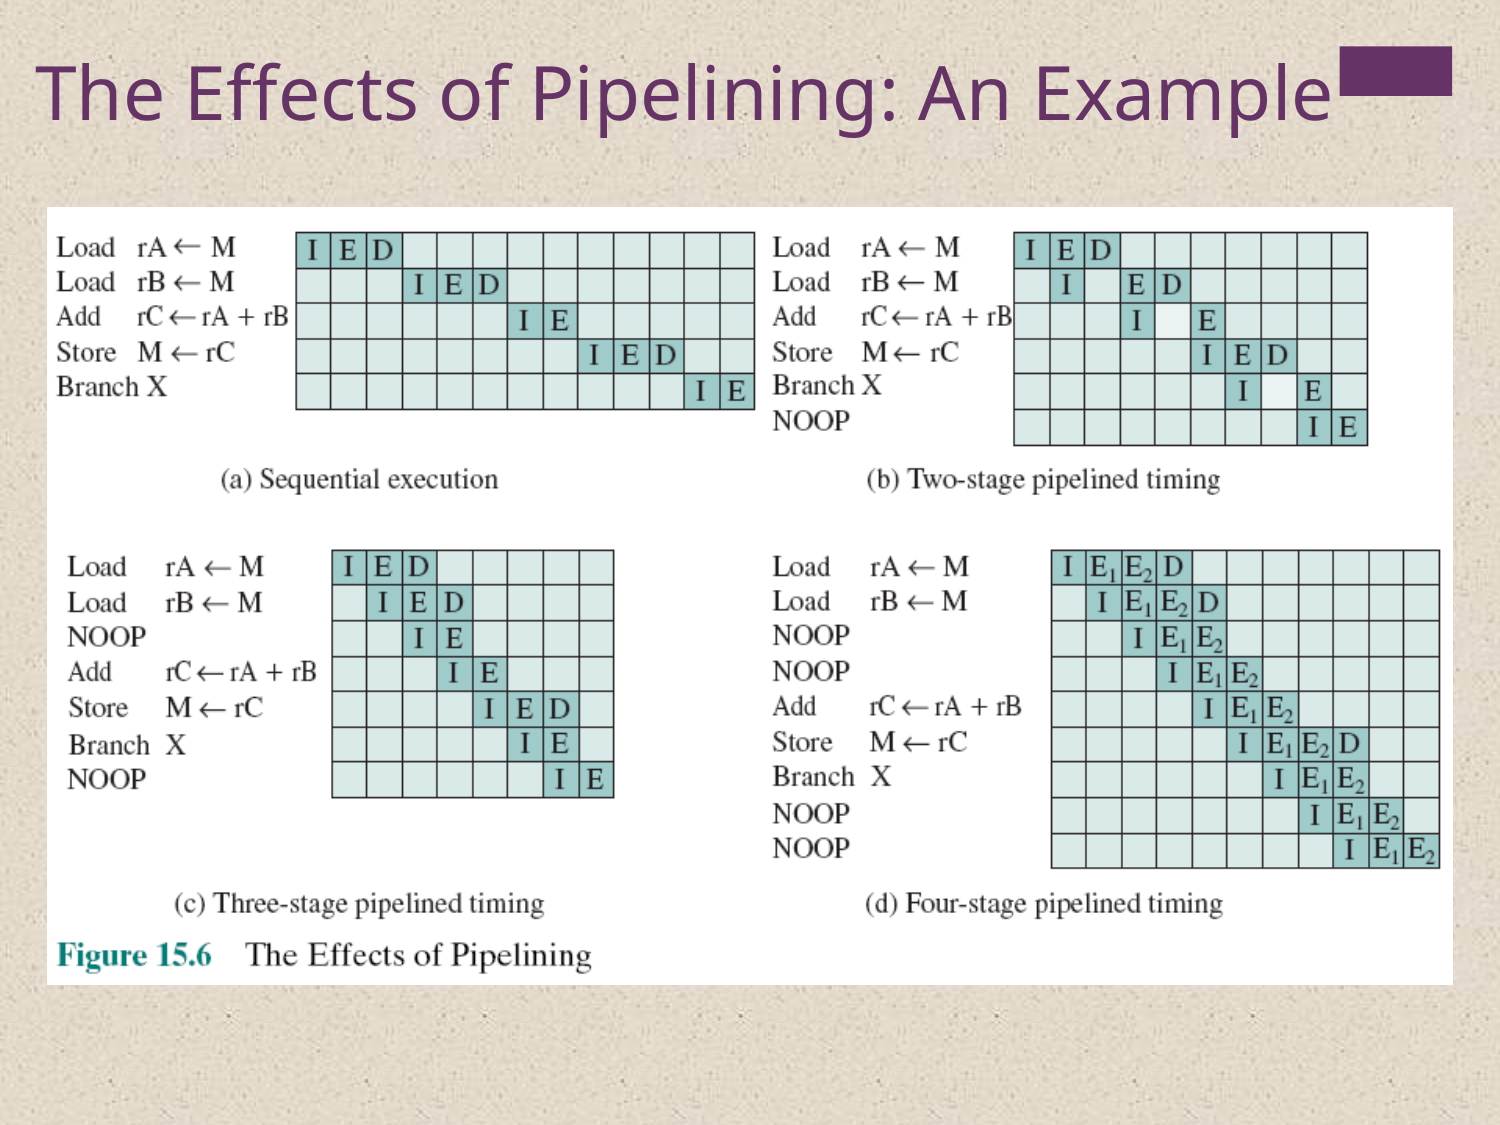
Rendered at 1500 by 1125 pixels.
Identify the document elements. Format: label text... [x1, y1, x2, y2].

picture [0, 0, 1500, 1125]
title The Effects of Pipelining: An Example [0, 37, 1382, 184]
